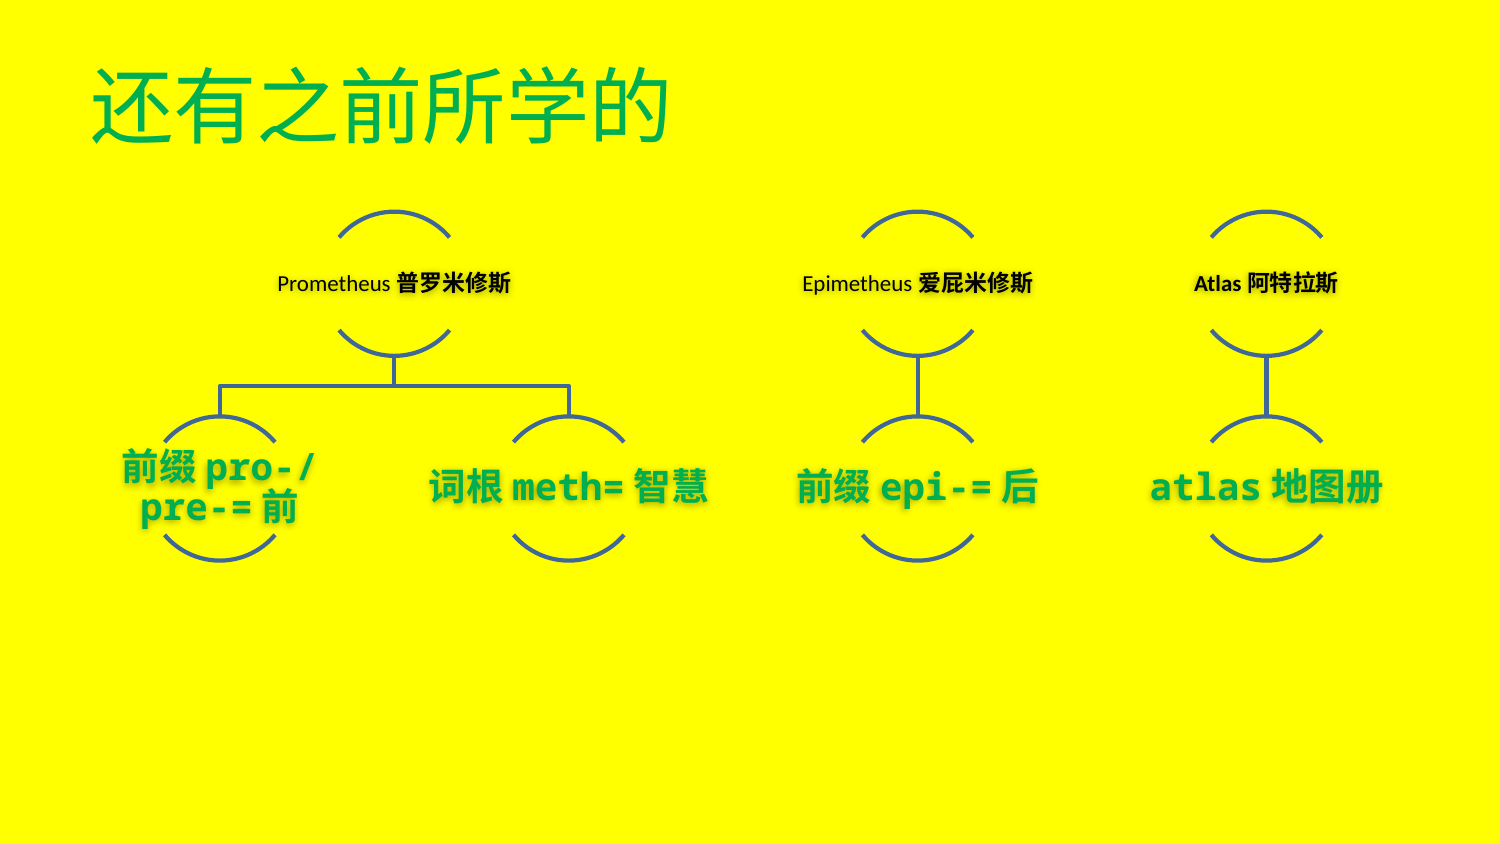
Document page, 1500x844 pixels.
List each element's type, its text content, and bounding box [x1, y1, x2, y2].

title 还有之前所学的 [75, 33, 1425, 175]
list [74, 196, 1412, 576]
